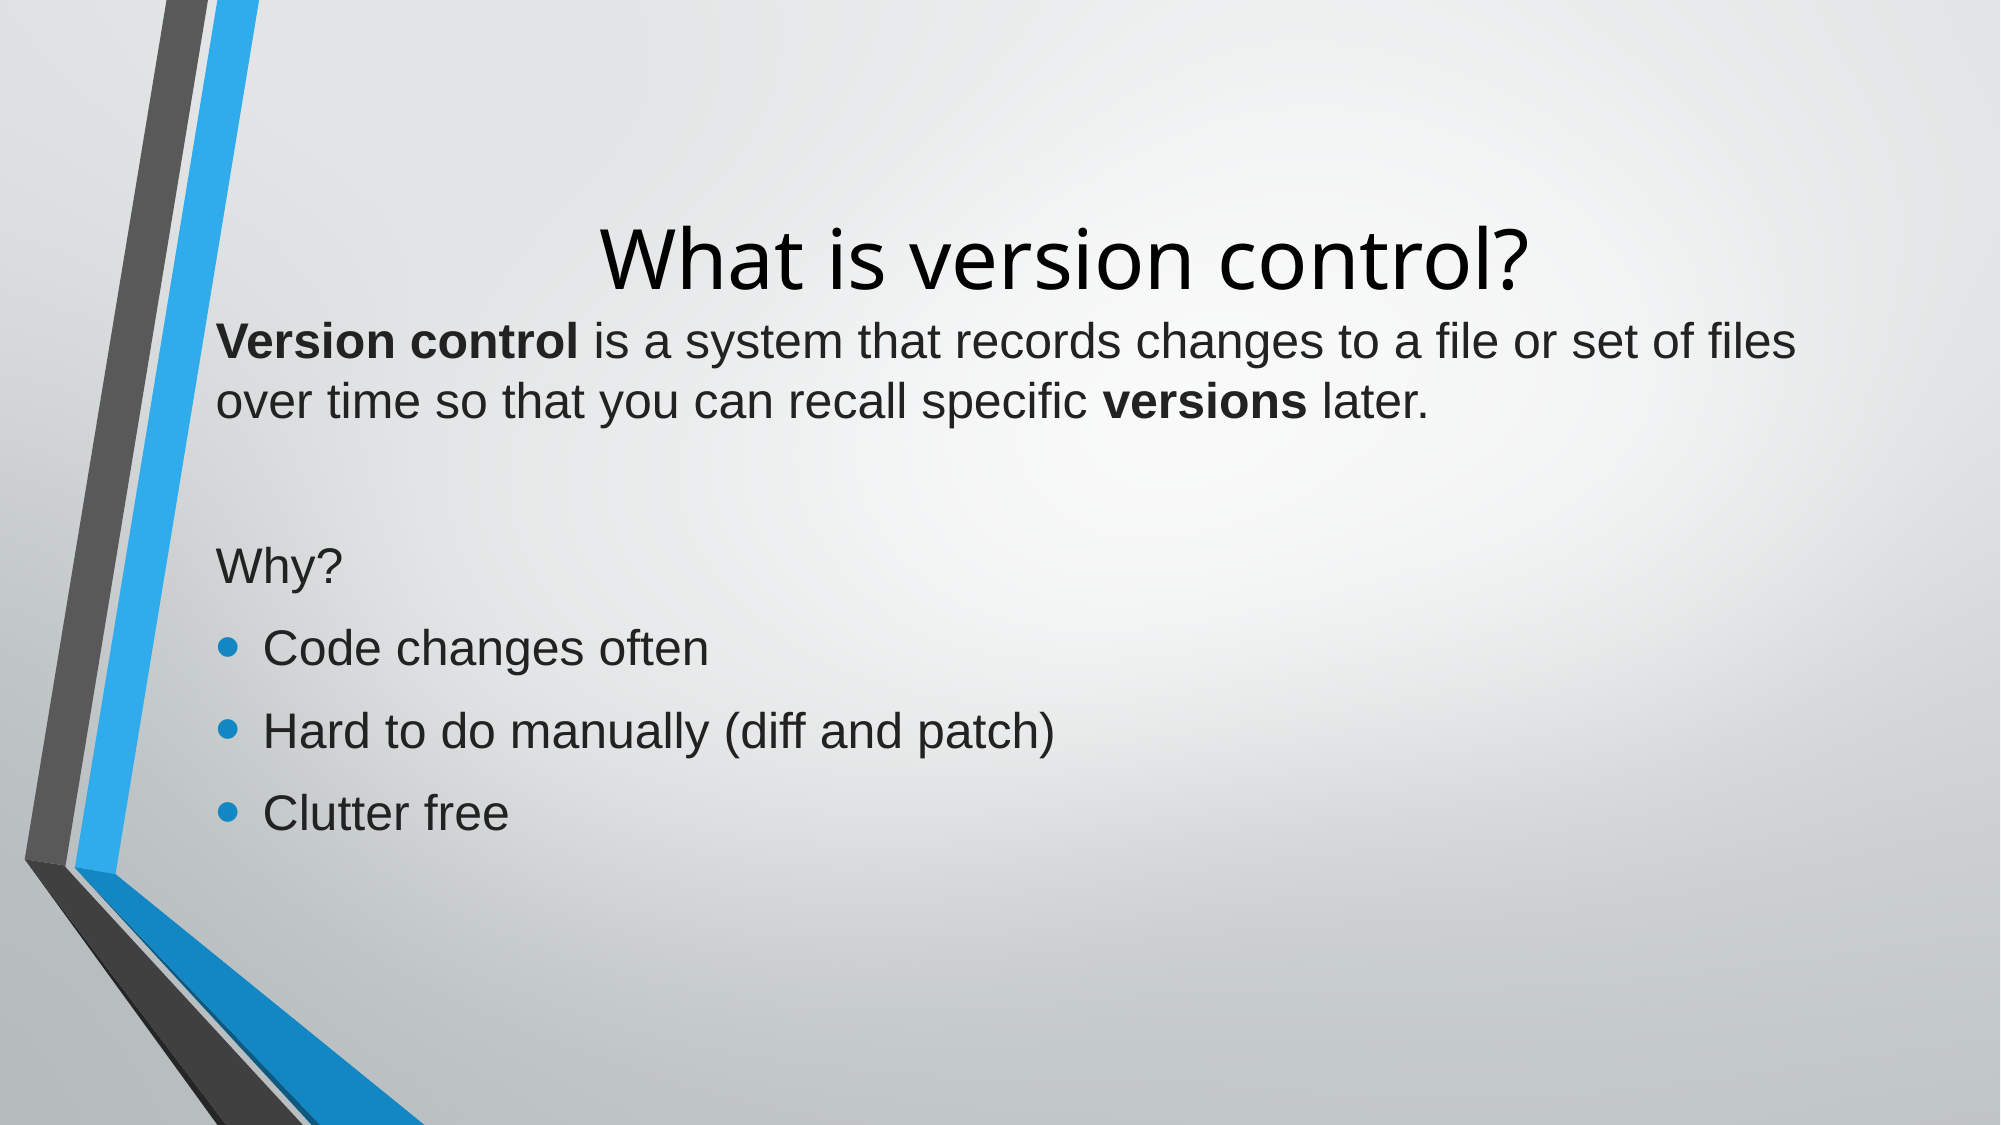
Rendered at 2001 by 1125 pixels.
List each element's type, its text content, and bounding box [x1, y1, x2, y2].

list Version control is a system that records changes to a file or set of files over time so that you can recall specific versions later. Why? Code changes often Hard to do manually (diff and patch) Clutter free [200, 299, 1845, 850]
title What is version control? [243, 112, 1887, 400]
